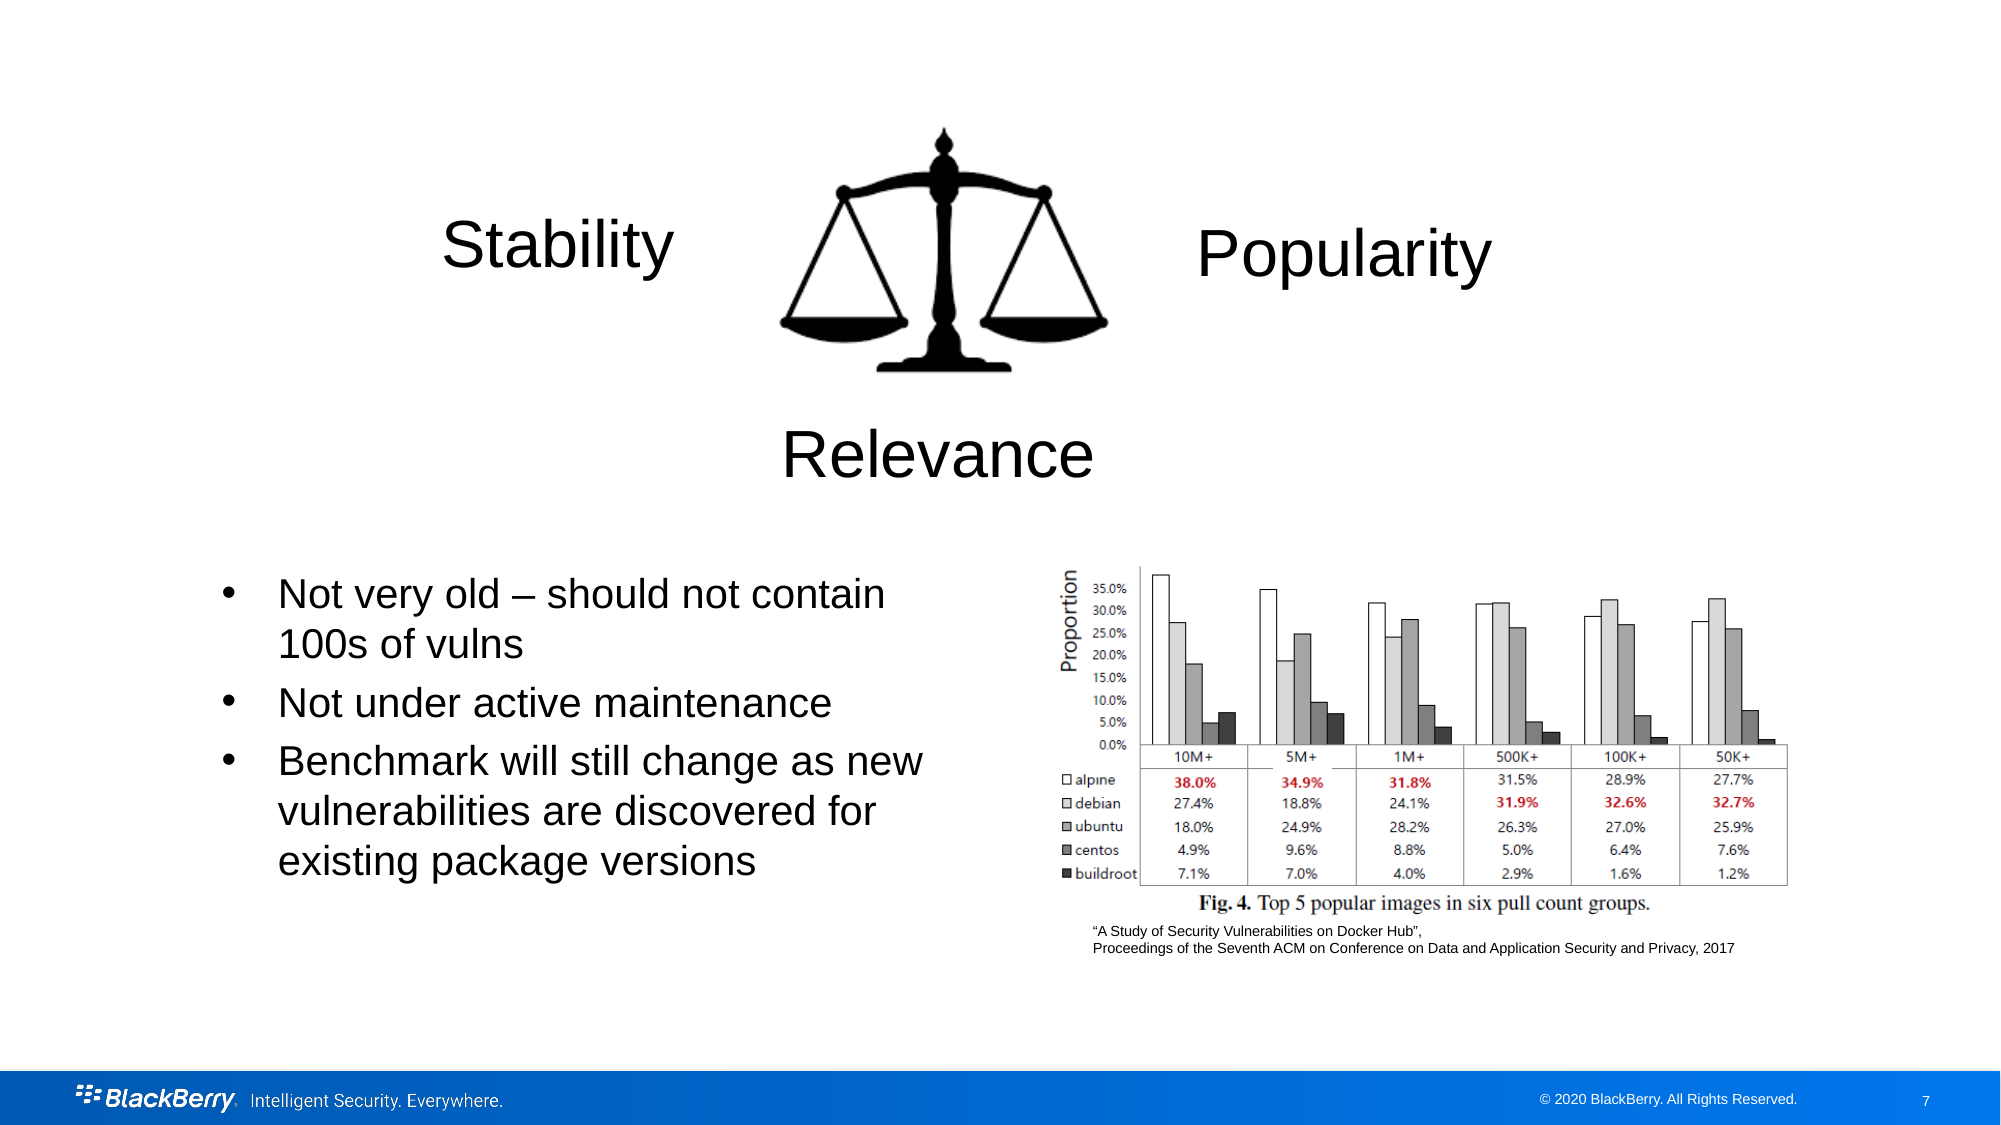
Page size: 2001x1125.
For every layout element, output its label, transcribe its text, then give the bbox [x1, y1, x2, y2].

text_box Not very old – should not contain 100s of vulns Not under active maintenance Benchmark will still change as new vulnerabilities are discovered for existing package versions [206, 559, 942, 932]
text_box Relevance [766, 438, 1118, 524]
text_box Popularity [1182, 202, 1519, 323]
picture [75, 1081, 503, 1116]
text_box Stability [426, 193, 702, 314]
text_box “A Study of Security Vulnerabilities on Docker Hub”, Proceedings of the Seventh ACM on Conference on Data and Application Security and Privacy, 2017 [1078, 923, 1751, 964]
picture [1057, 559, 1794, 915]
picture [765, 77, 1119, 430]
